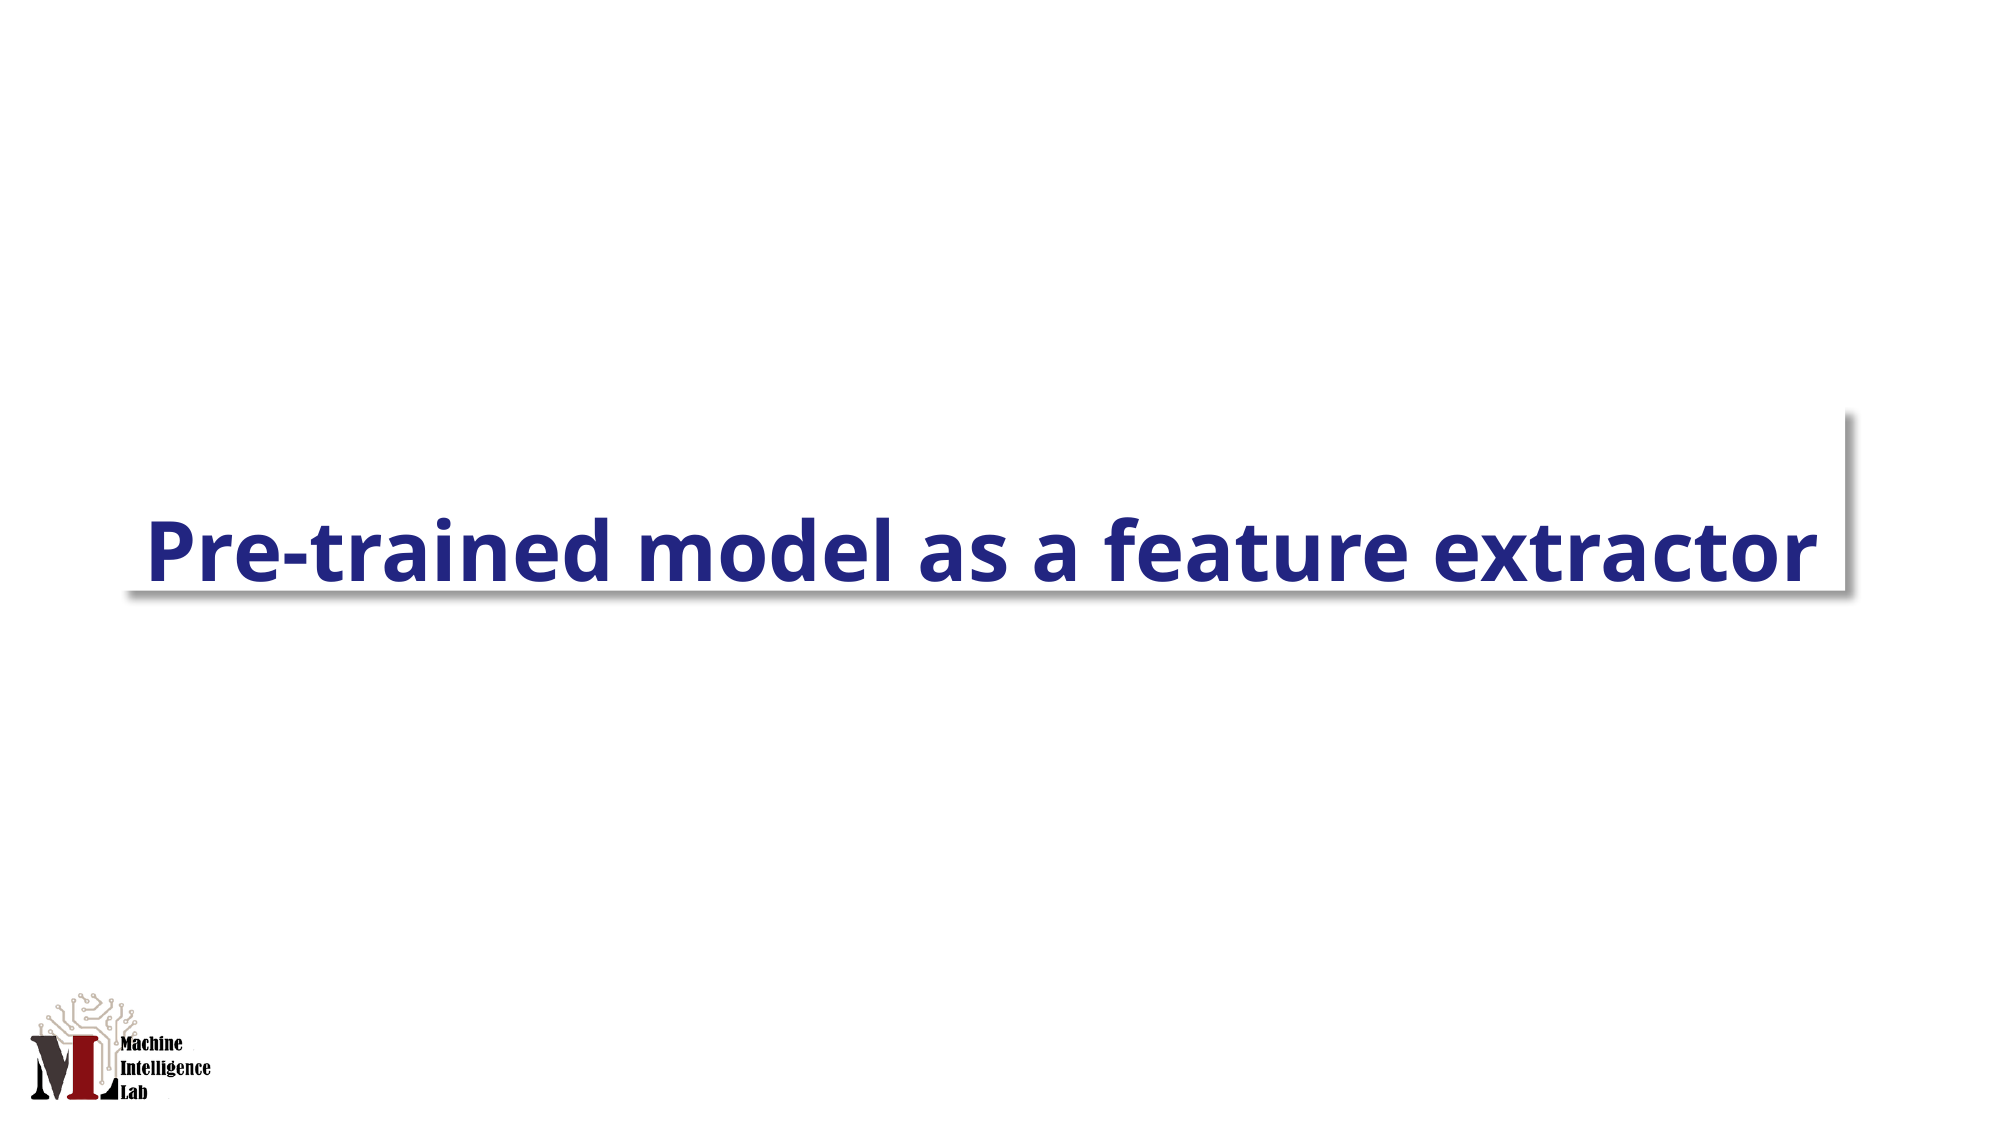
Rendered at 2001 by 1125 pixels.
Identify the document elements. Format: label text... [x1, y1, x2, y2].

picture [29, 991, 211, 1101]
title Pre-trained model as a feature extractor [120, 406, 1846, 591]
